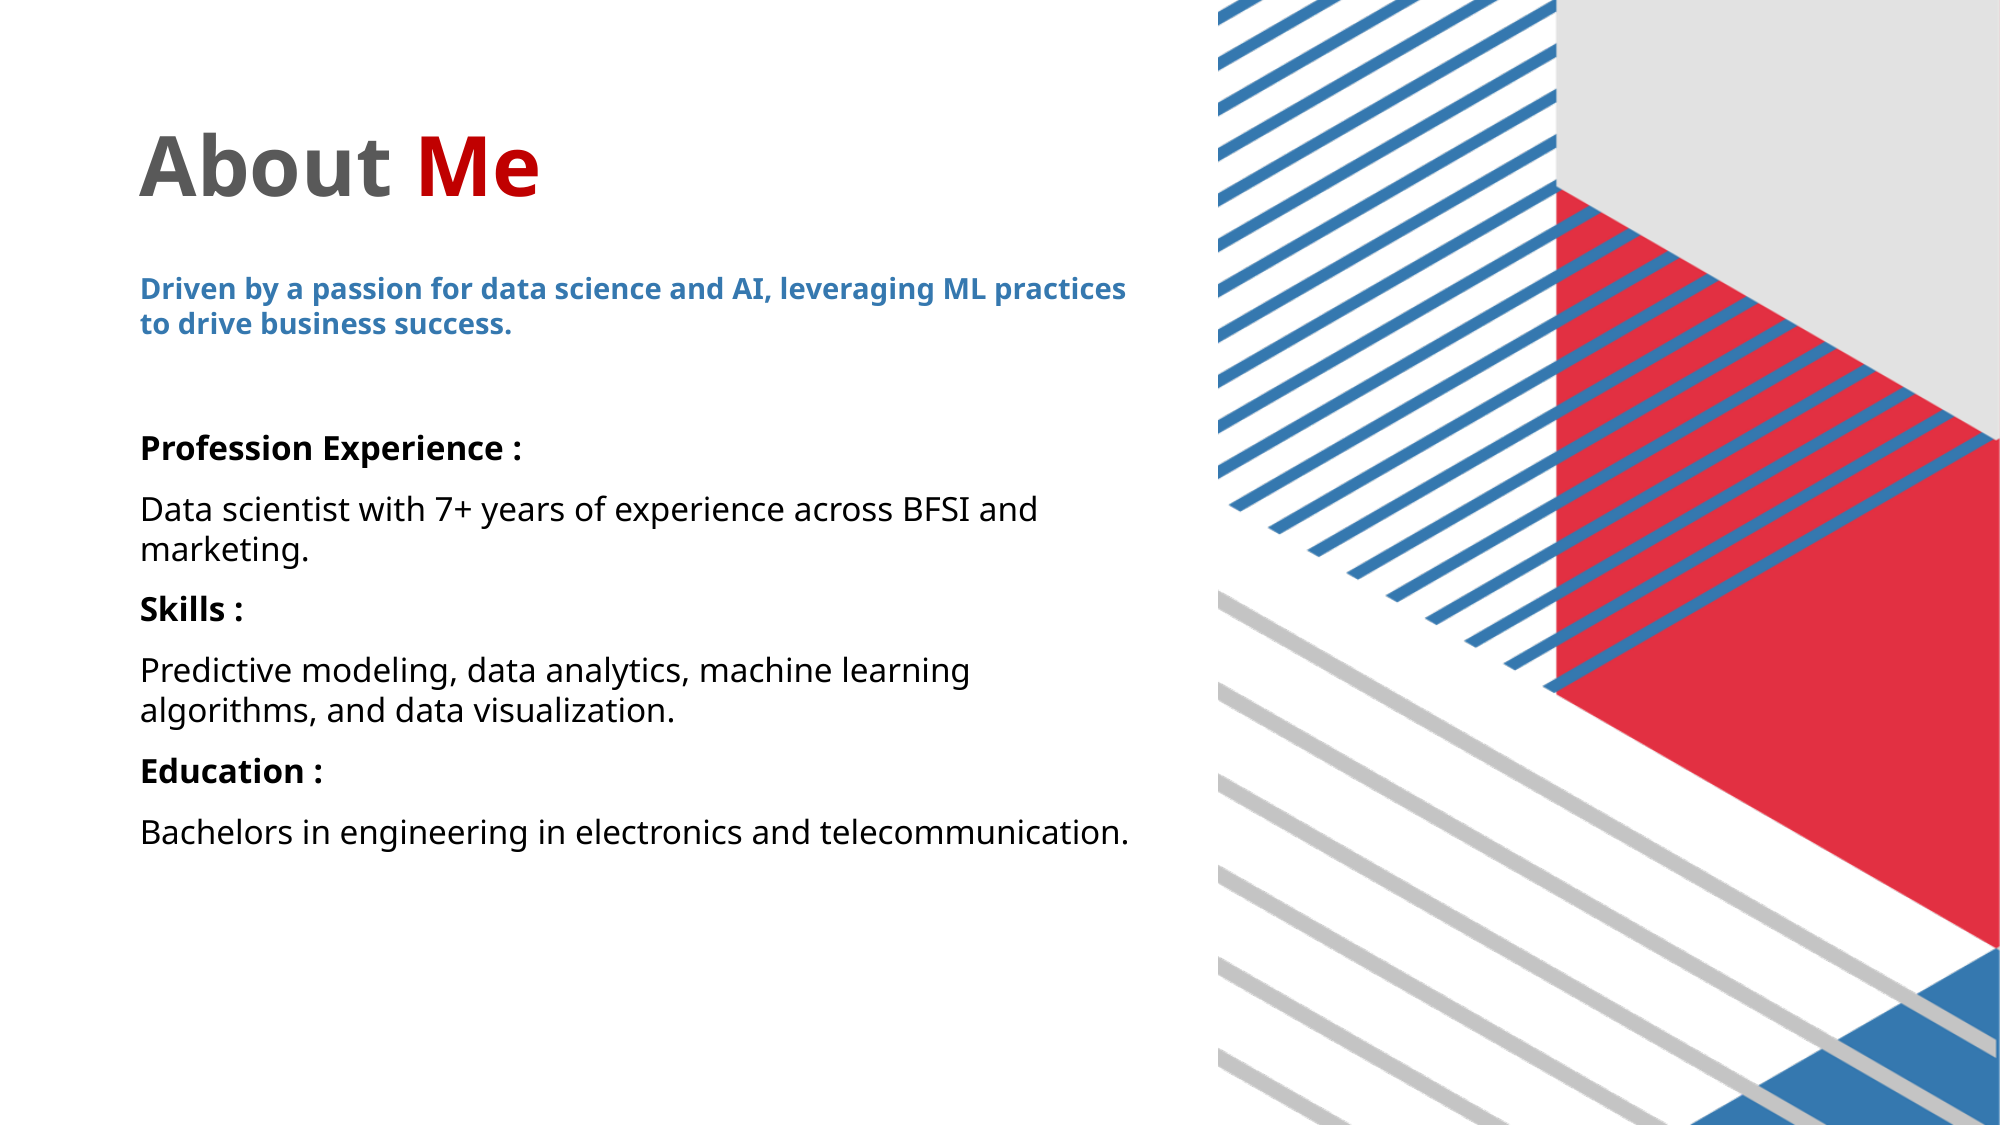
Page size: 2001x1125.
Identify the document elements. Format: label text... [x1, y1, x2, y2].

title About Me [125, 117, 1188, 313]
picture [1218, 0, 2000, 1125]
list Driven by a passion for data science and AI, leveraging ML practices to drive business success. Profession Experience : Data scientist with 7+ years of experience across BFSI and marketing. Skills : Predictive modeling, data analytics, machine learning algorithms, and data visualization. Education : Bachelors in engineering in electronics and telecommunication. [125, 263, 1149, 862]
